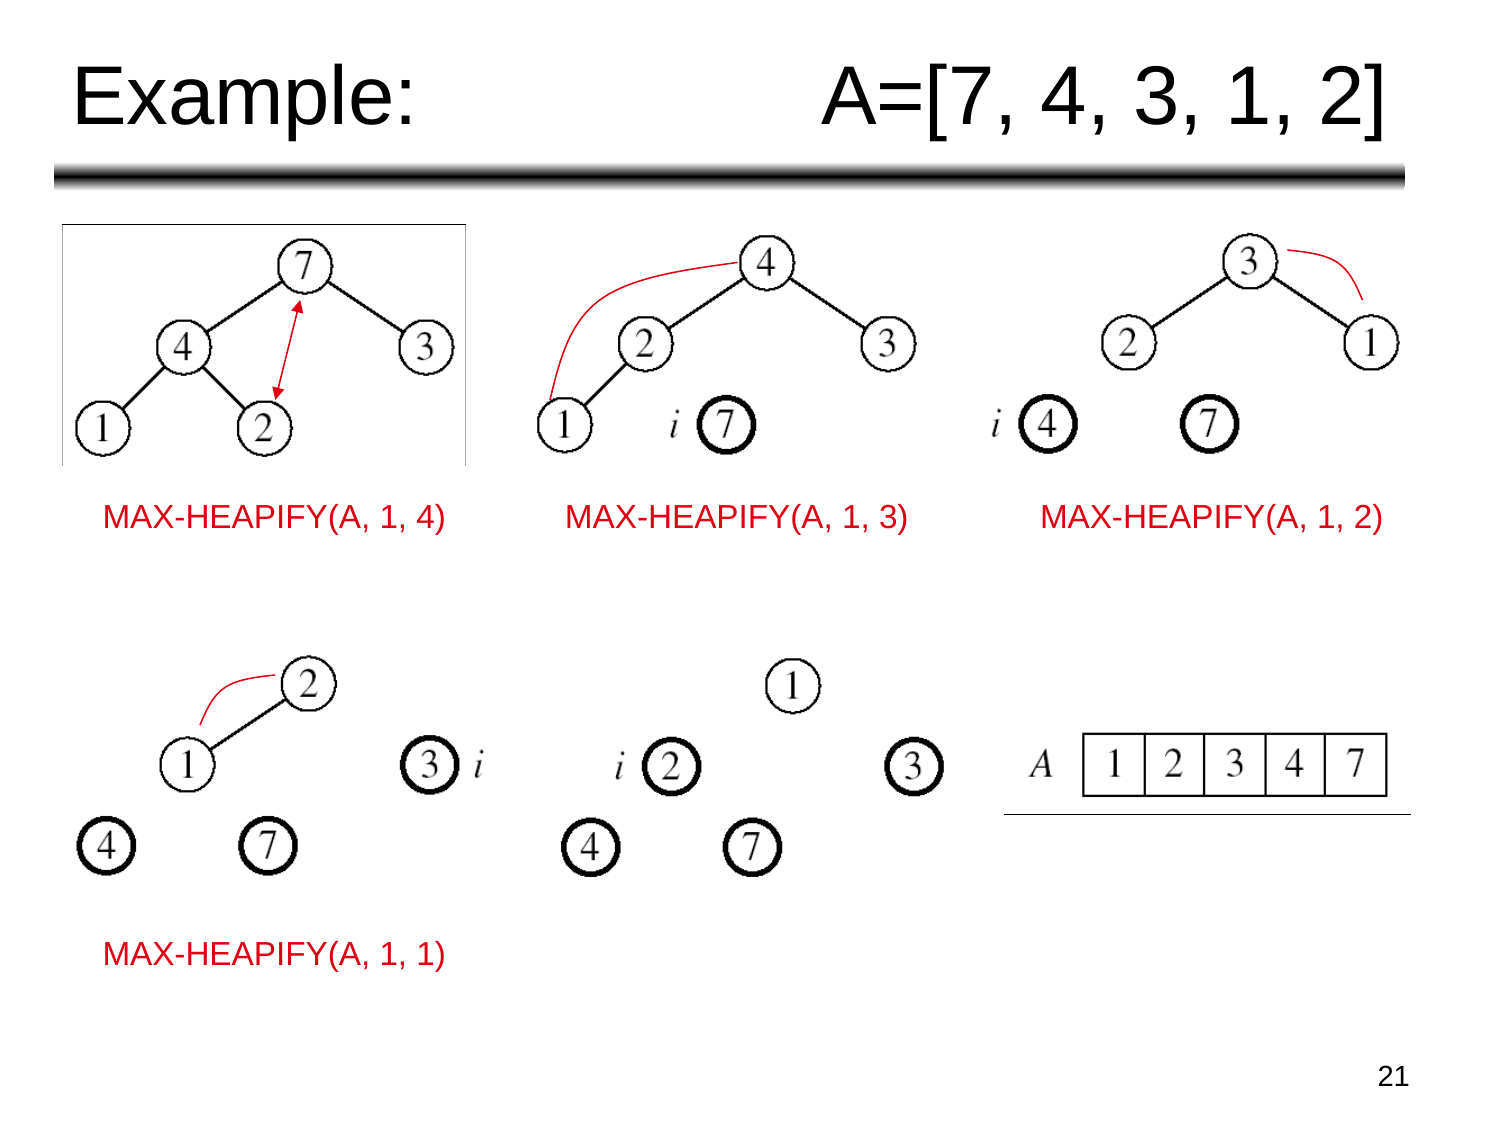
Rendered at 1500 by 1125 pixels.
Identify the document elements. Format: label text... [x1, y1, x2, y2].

title Example: A=[7, 4, 3, 1, 2] [55, 16, 1406, 166]
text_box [1024, 249, 1400, 543]
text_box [526, 224, 927, 468]
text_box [87, 299, 463, 543]
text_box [551, 645, 954, 886]
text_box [987, 224, 1412, 464]
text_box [62, 643, 501, 889]
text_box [87, 674, 463, 981]
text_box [62, 224, 466, 467]
text_box ‹#› [1074, 1049, 1425, 1103]
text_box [549, 262, 925, 543]
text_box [1004, 717, 1412, 815]
